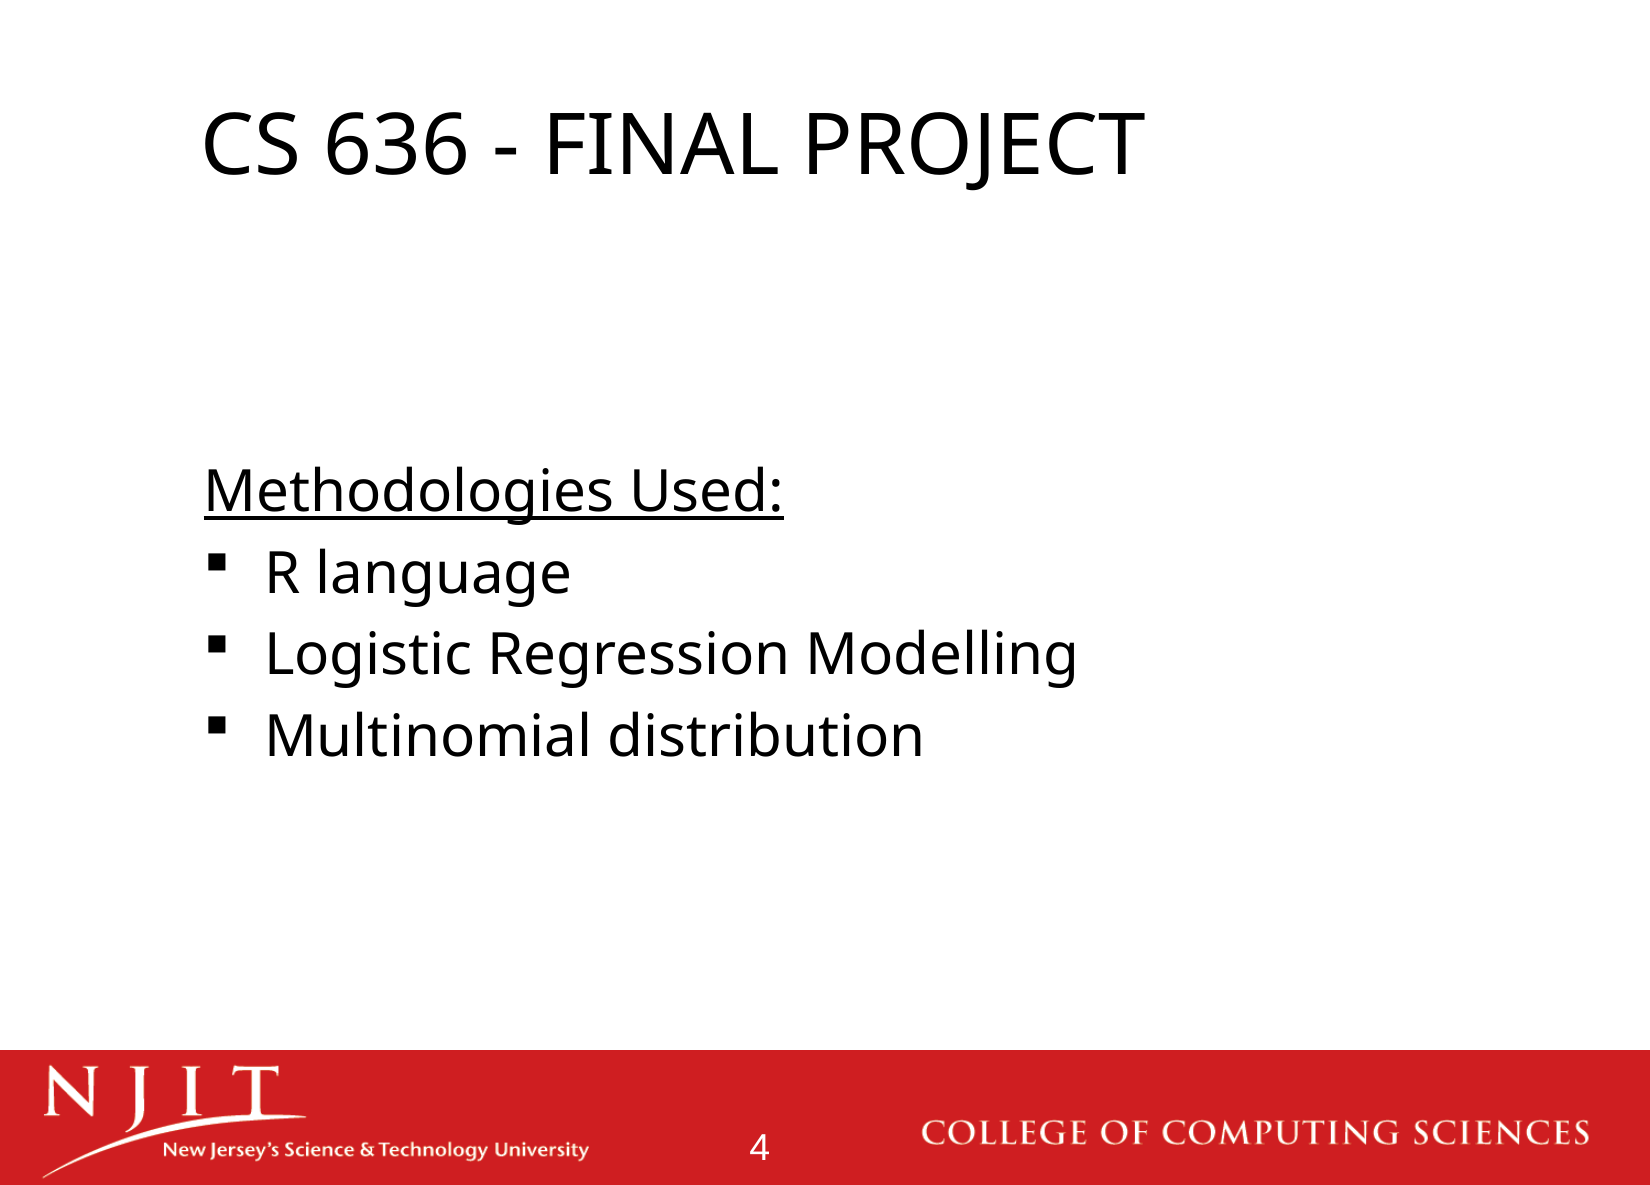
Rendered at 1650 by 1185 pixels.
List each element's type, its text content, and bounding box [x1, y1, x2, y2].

picture [0, 1050, 1650, 1185]
text_box [130, 268, 1587, 1024]
text_box CS 636 - FINAL PROJECT [184, 81, 1587, 216]
text_box Methodologies Used: R language Logistic Regression Modelling Multinomial distribution [188, 282, 1587, 853]
